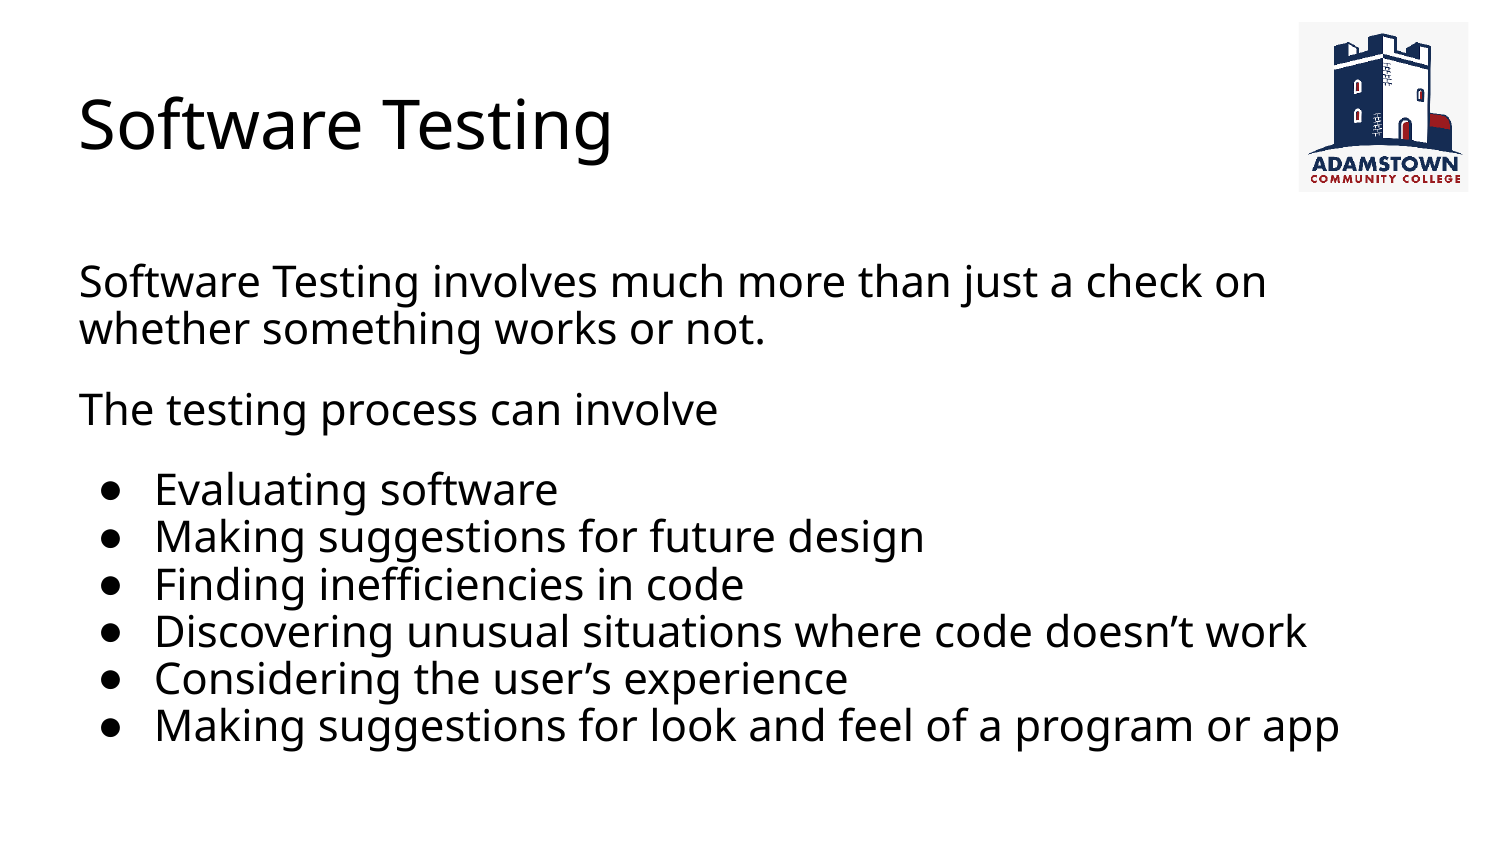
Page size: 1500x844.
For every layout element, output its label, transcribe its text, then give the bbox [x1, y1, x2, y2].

picture [1298, 22, 1469, 192]
list Software Testing involves much more than just a check on whether something works or not. The testing process can involve Evaluating software Making suggestions for future design Finding inefficiencies in code Discovering unusual situations where code doesn’t work Considering the user’s experience Making suggestions for look and feel of a program or app [63, 244, 1437, 750]
title Software Testing [63, 75, 1437, 188]
